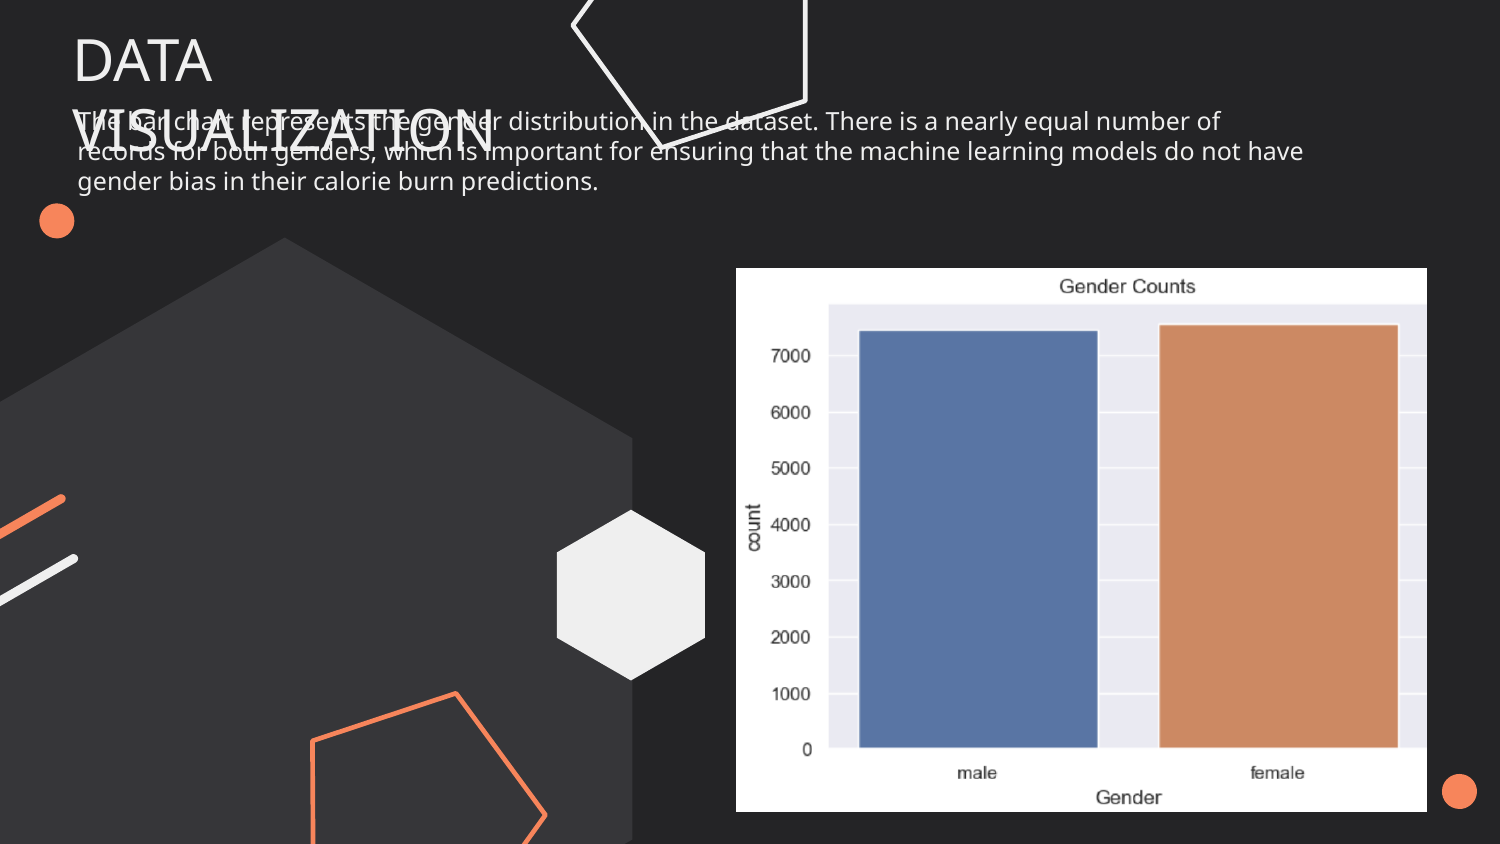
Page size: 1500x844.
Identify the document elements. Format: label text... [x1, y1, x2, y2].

text_box DATA VISUALIZATION [57, 15, 560, 171]
picture [736, 267, 1427, 813]
title The bar chart represents the gender distribution in the dataset. There is a nearly equal number of records for both genders, which is important for ensuring that the machine learning models do not have gender bias in their calorie burn predictions. [62, 90, 1330, 228]
